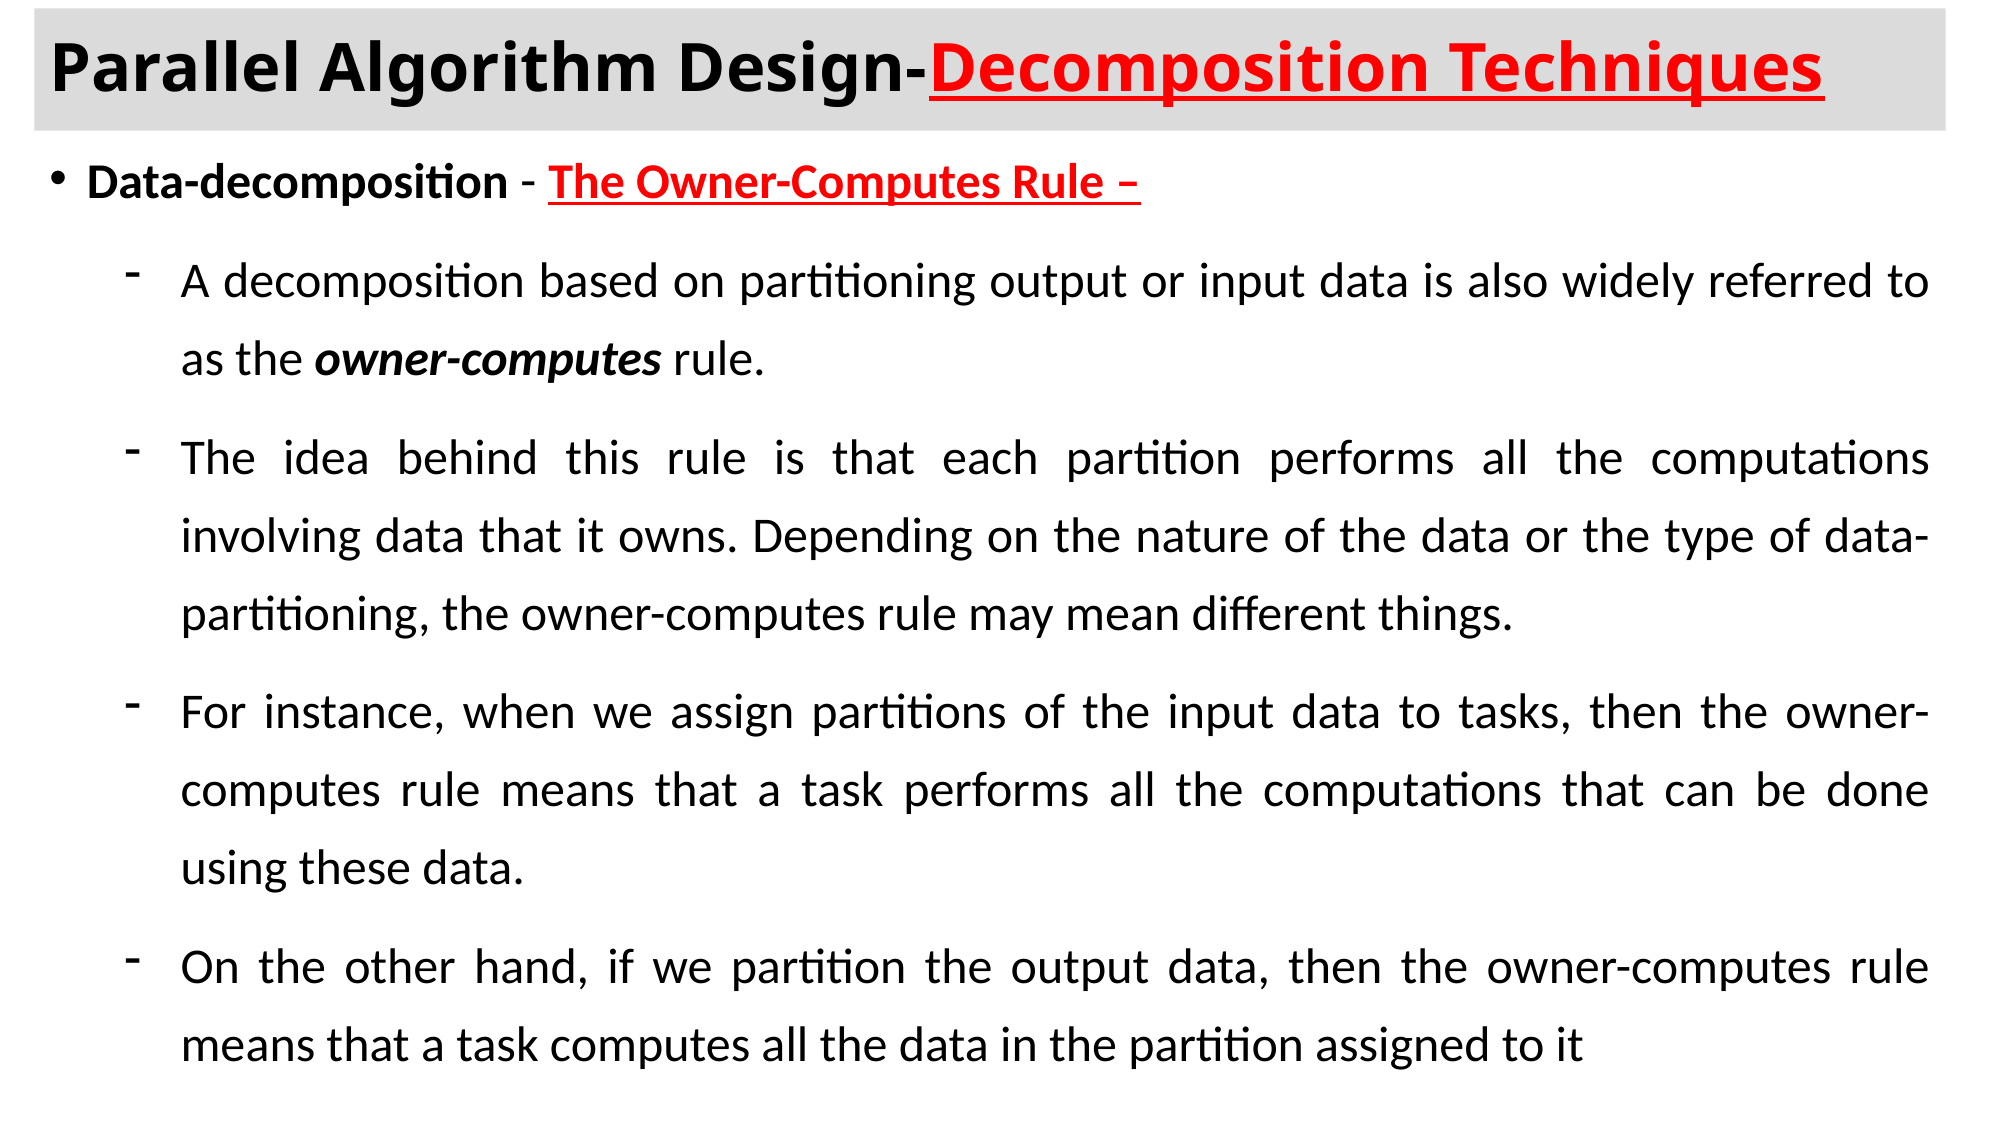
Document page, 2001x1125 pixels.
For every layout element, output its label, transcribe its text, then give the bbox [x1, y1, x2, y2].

title Parallel Algorithm Design-Decomposition Techniques [34, 8, 1946, 131]
list Data-decomposition - The Owner-Computes Rule – A decomposition based on partitioning output or input data is also widely referred to as the owner-computes rule. The idea behind this rule is that each partition performs all the computations involving data that it owns. Depending on the nature of the data or the type of data-partitioning, the owner-computes rule may mean different things. For instance, when we assign partitions of the input data to tasks, then the owner-computes rule means that a task performs all the computations that can be done using these data. On the other hand, if we partition the output data, then the owner-computes rule means that a task computes all the data in the partition assigned to it [34, 138, 1946, 1109]
